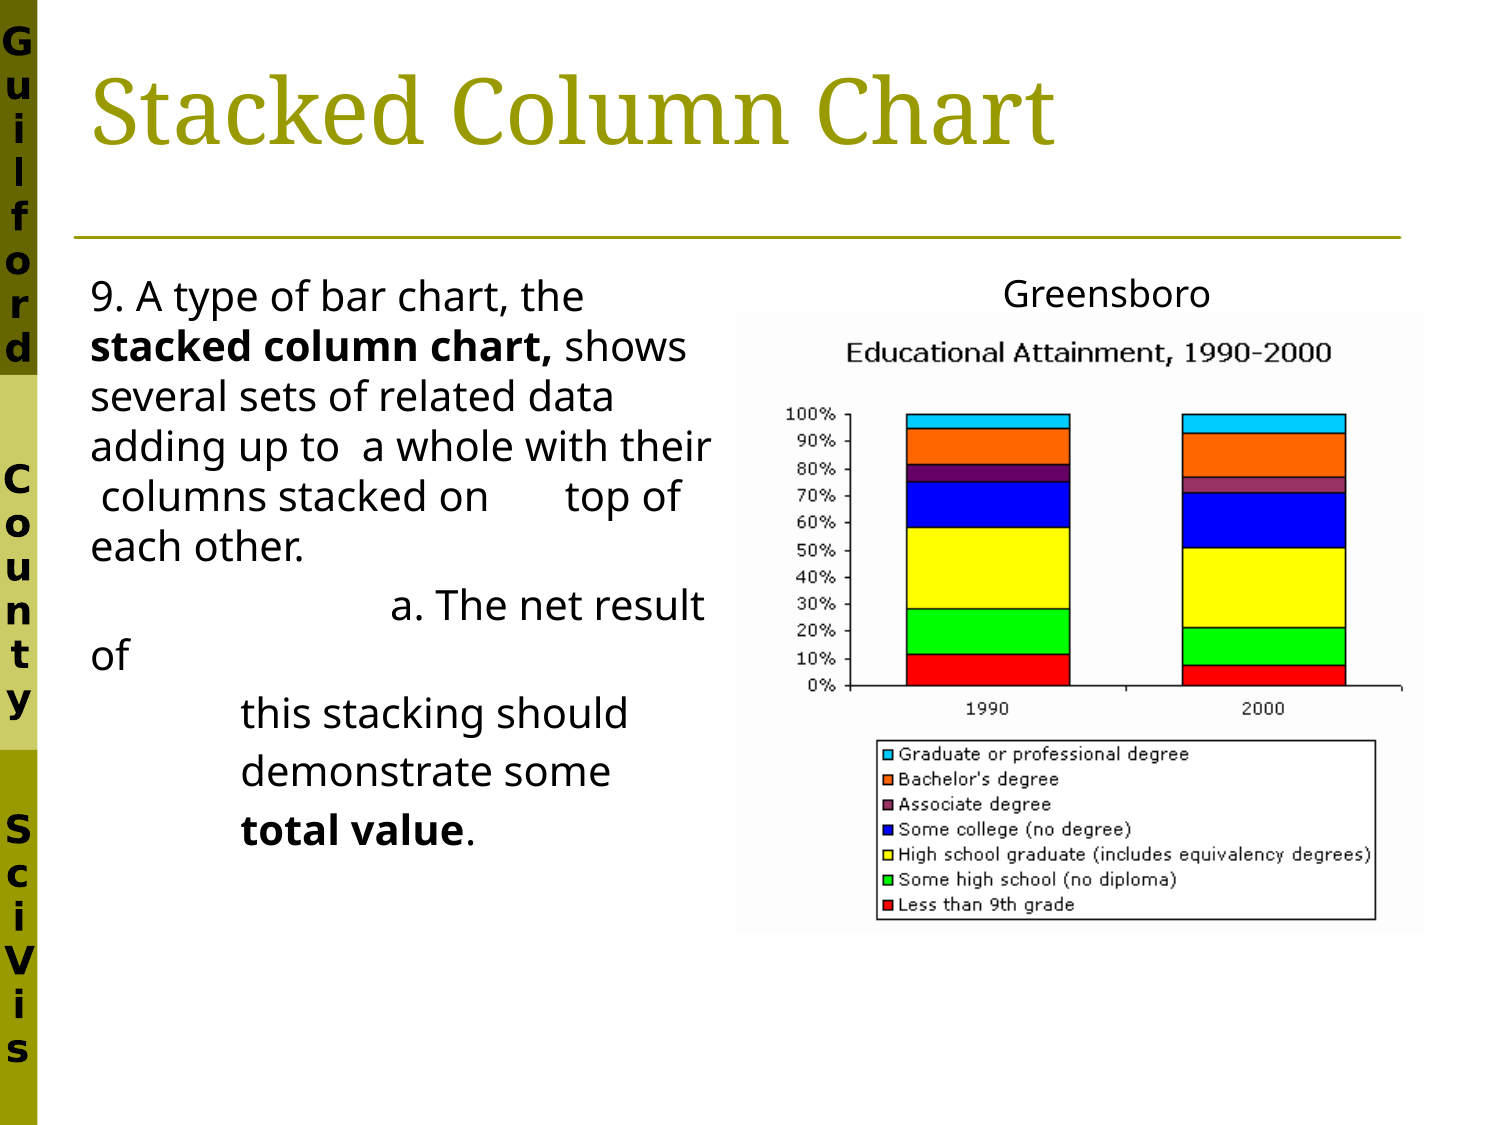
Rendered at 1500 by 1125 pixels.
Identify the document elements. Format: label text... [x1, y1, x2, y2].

text_box [737, 312, 1425, 933]
list 9. A type of bar chart, the stacked column chart, shows several sets of related data adding up to a whole with their columns stacked on top of each other. a. The net result of this stacking should demonstrate some total value. [75, 262, 738, 1006]
text_box Greensboro [987, 262, 1238, 323]
title Stacked Column Chart [75, 45, 1425, 233]
